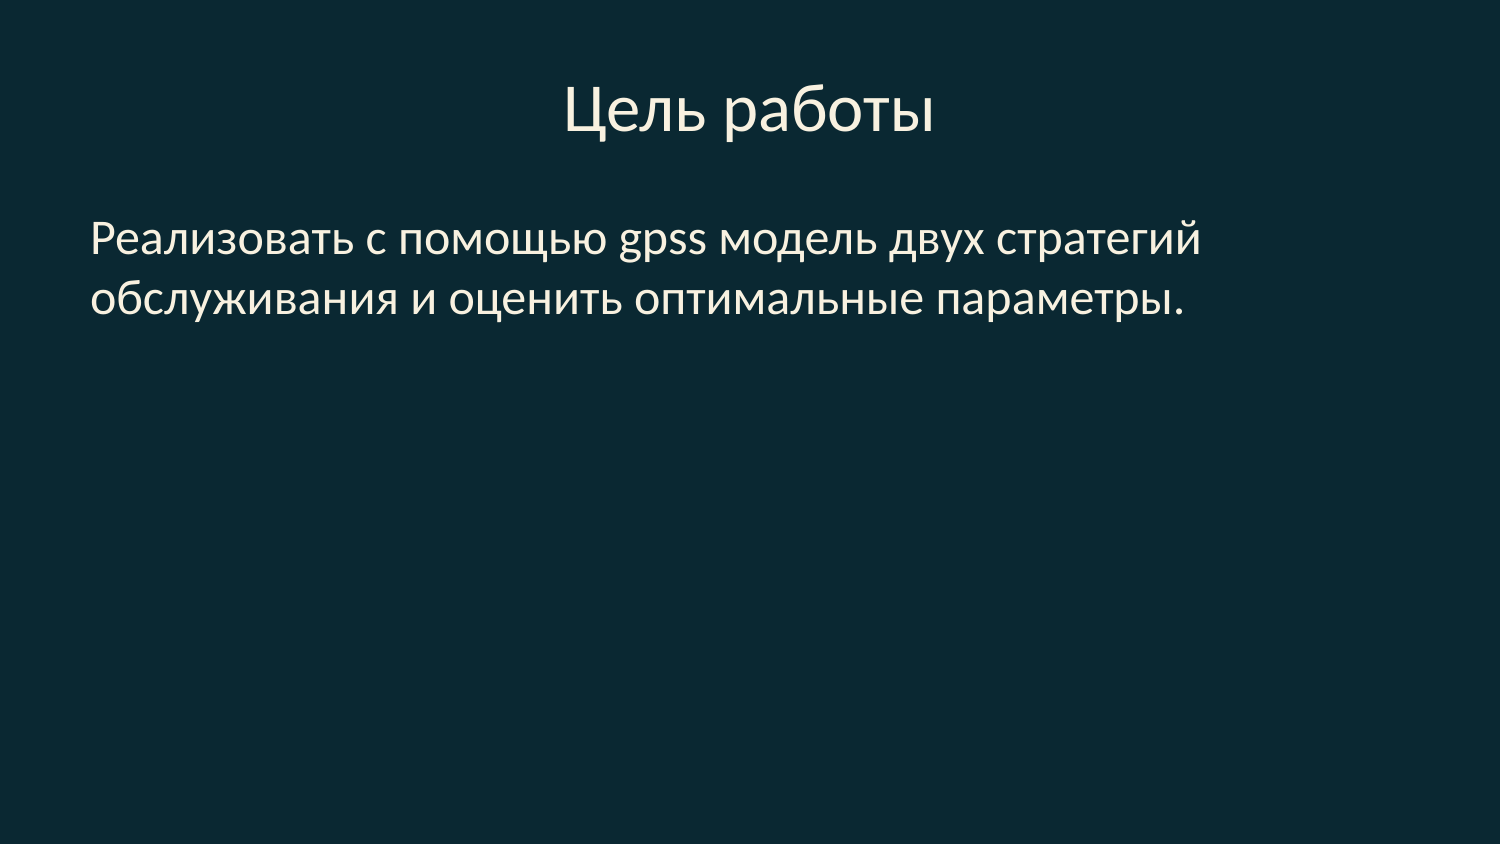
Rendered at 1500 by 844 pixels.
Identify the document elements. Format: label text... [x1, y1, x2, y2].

list Реализовать с помощью gpss модель двух стратегий обслуживания и оценить оптимальные параметры. [75, 196, 1425, 754]
title Цель работы [75, 33, 1425, 175]
